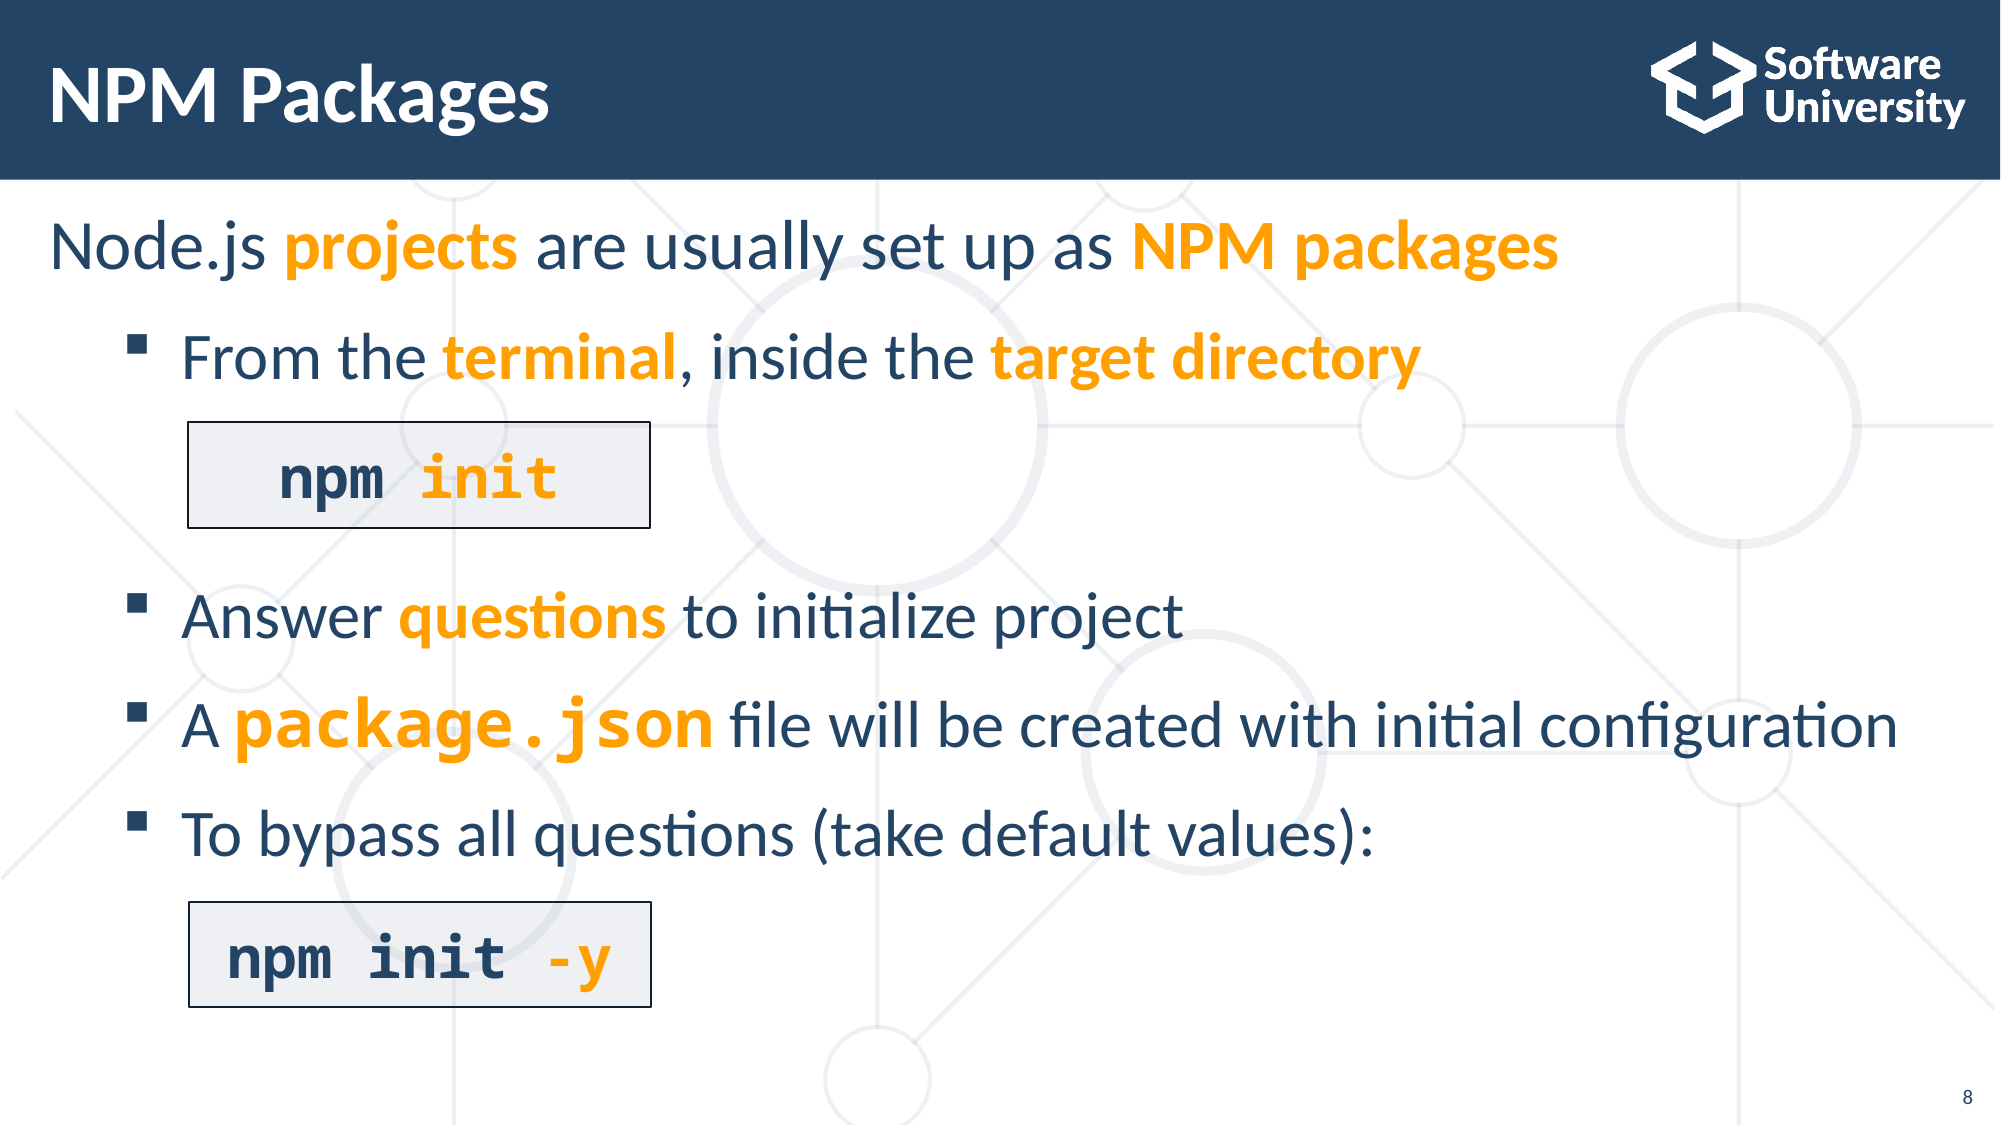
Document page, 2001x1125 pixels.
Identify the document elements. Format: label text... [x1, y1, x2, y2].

slide_number 8 [1927, 1067, 1989, 1117]
list Node.js projects are usually set up as NPM packages From the terminal, inside the target directory Answer questions to initialize project A package.json file will be created with initial configuration To bypass all questions (take default values): [31, 188, 1968, 1103]
text_box npm init [187, 422, 651, 528]
picture [1651, 41, 1966, 134]
title NPM Packages [31, 16, 1625, 162]
text_box npm init -y [188, 902, 652, 1008]
